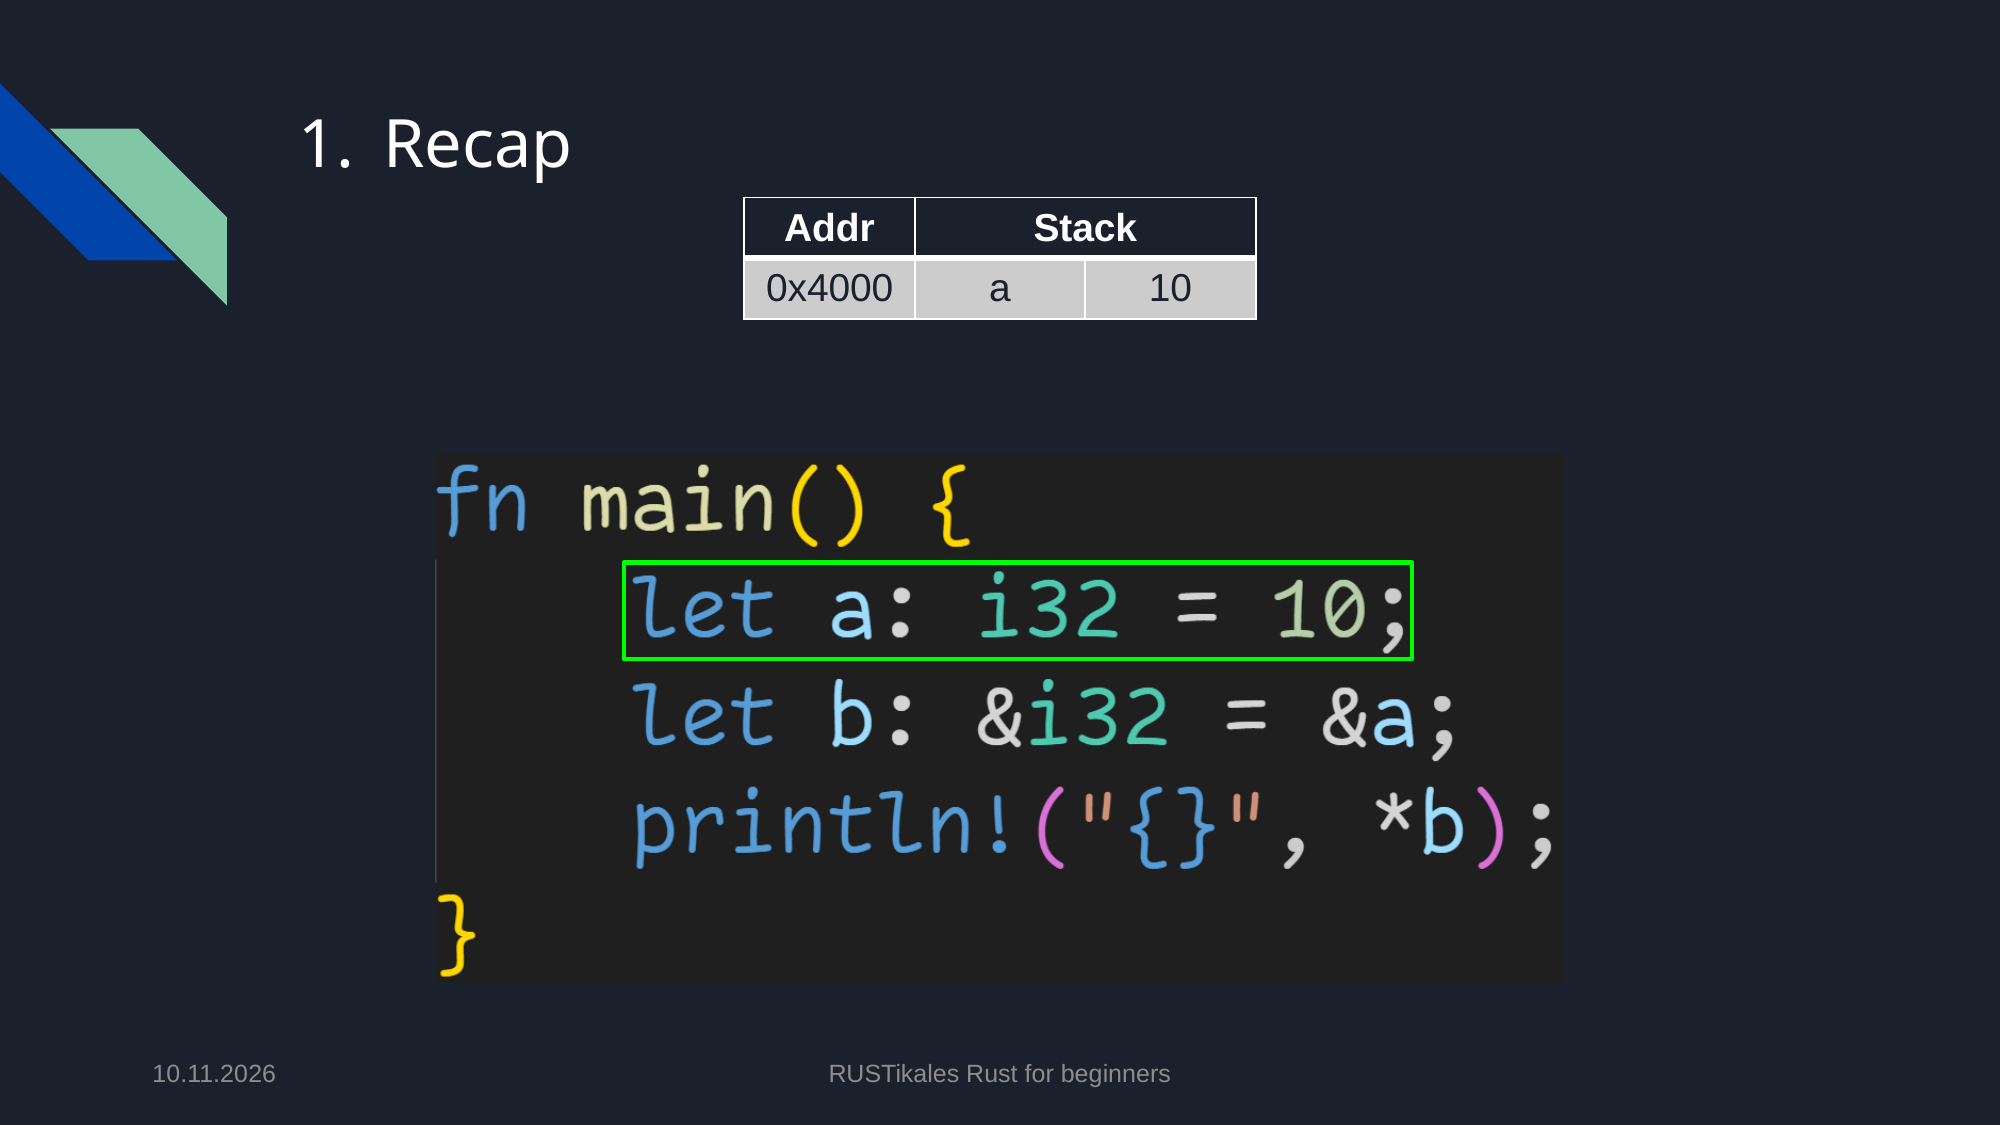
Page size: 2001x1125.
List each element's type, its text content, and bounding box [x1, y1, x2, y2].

table_header Addr [745, 198, 914, 255]
table_cell 10 [1086, 261, 1255, 318]
footer RUSTikales Rust for beginners [662, 1042, 1338, 1103]
title Recap [283, 86, 1824, 287]
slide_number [137, 1042, 588, 1103]
table_header Stack [916, 198, 1255, 255]
table_cell a [916, 261, 1084, 318]
picture [435, 454, 1565, 984]
table_cell 0x4000 [745, 261, 914, 318]
